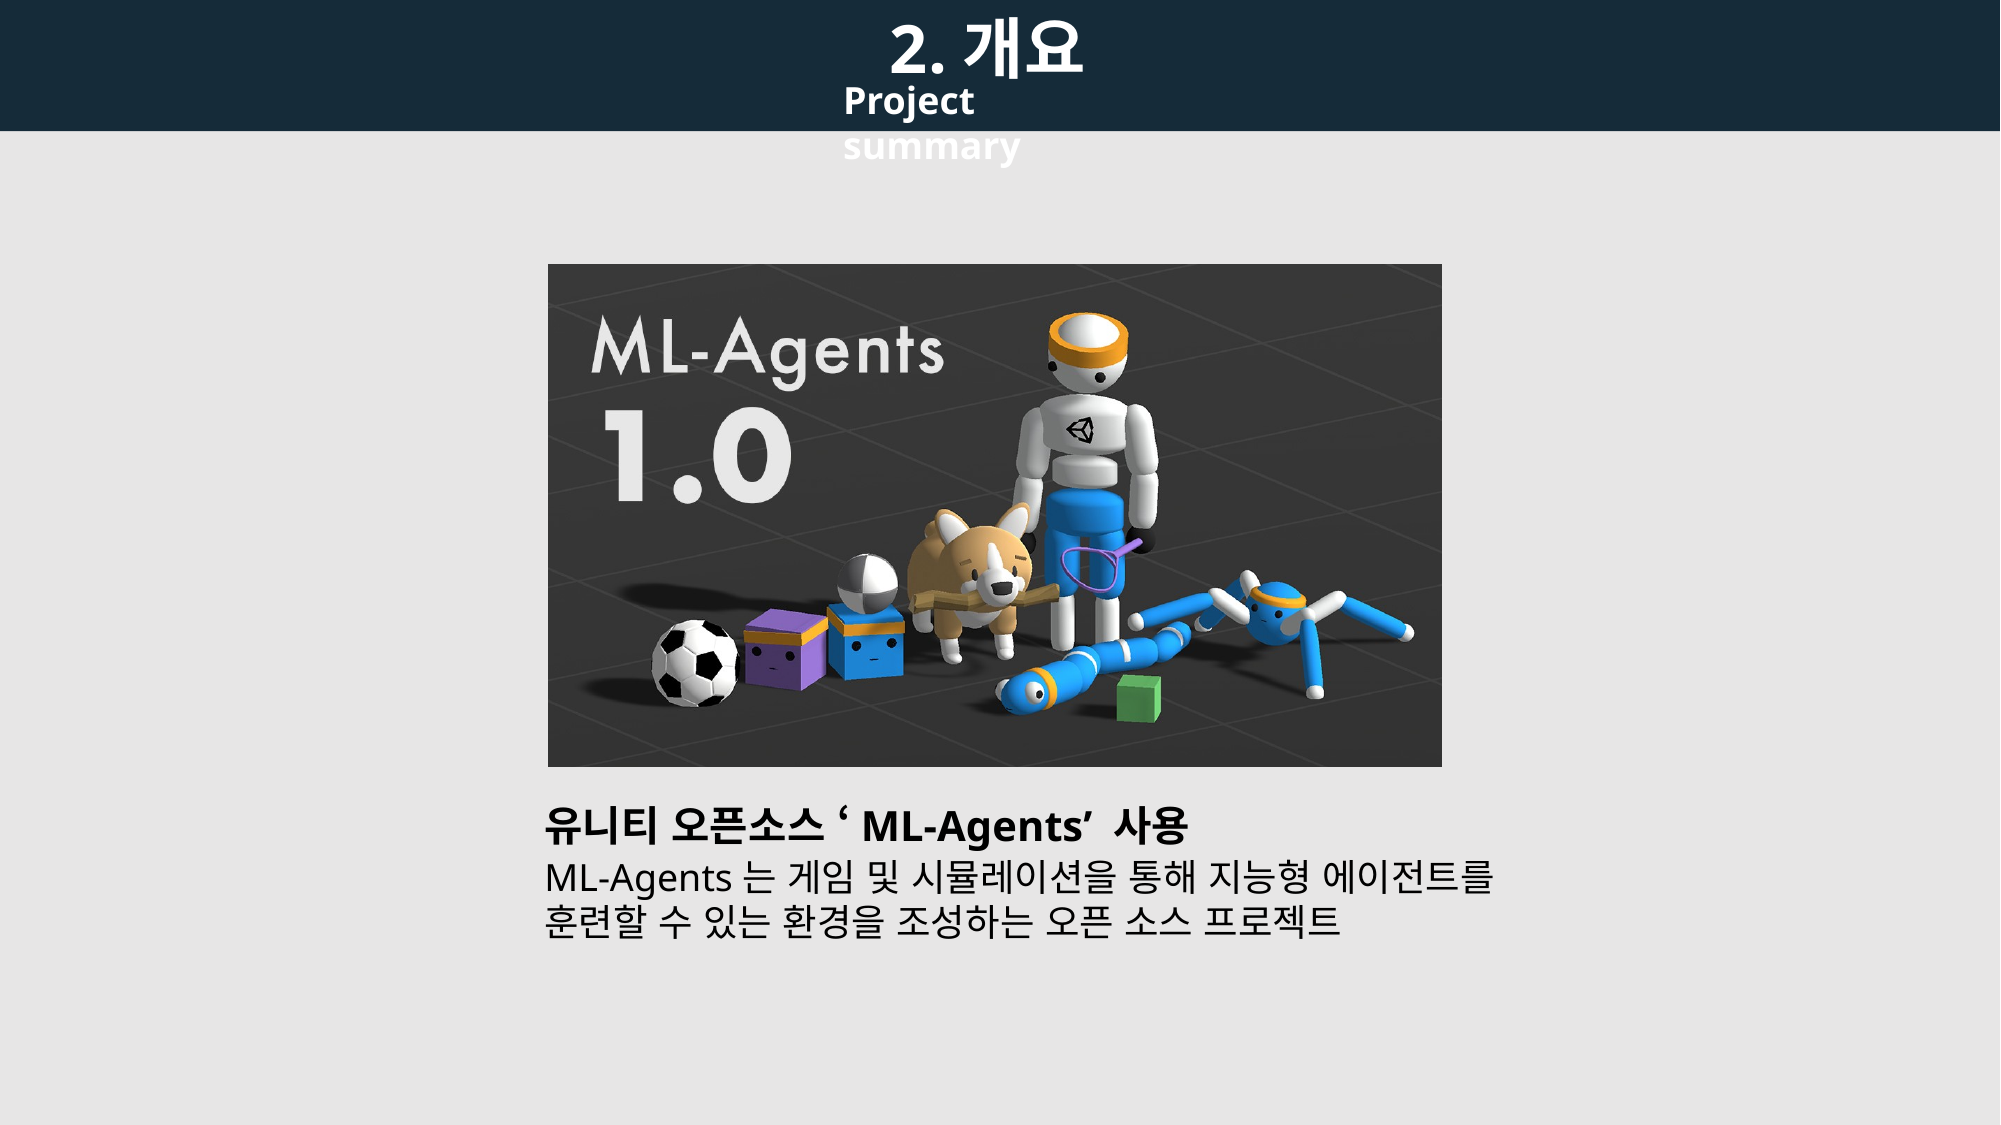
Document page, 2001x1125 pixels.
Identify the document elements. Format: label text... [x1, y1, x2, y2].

text_box ML-Agents는 게임 및 시뮬레이션을 통해 지능형 에이전트를 훈련할 수 있는 환경을 조성하는 오픈 소스 프로젝트 [529, 846, 1530, 952]
text_box Project summary [828, 69, 1172, 175]
text_box 유니티 오픈소스 ‘ML-Agents’ 사용 [529, 762, 1321, 846]
picture [548, 264, 1442, 767]
text_box [0, 0, 874, 132]
text_box 2.개요 [874, 0, 1125, 69]
text_box [1125, 0, 2000, 132]
